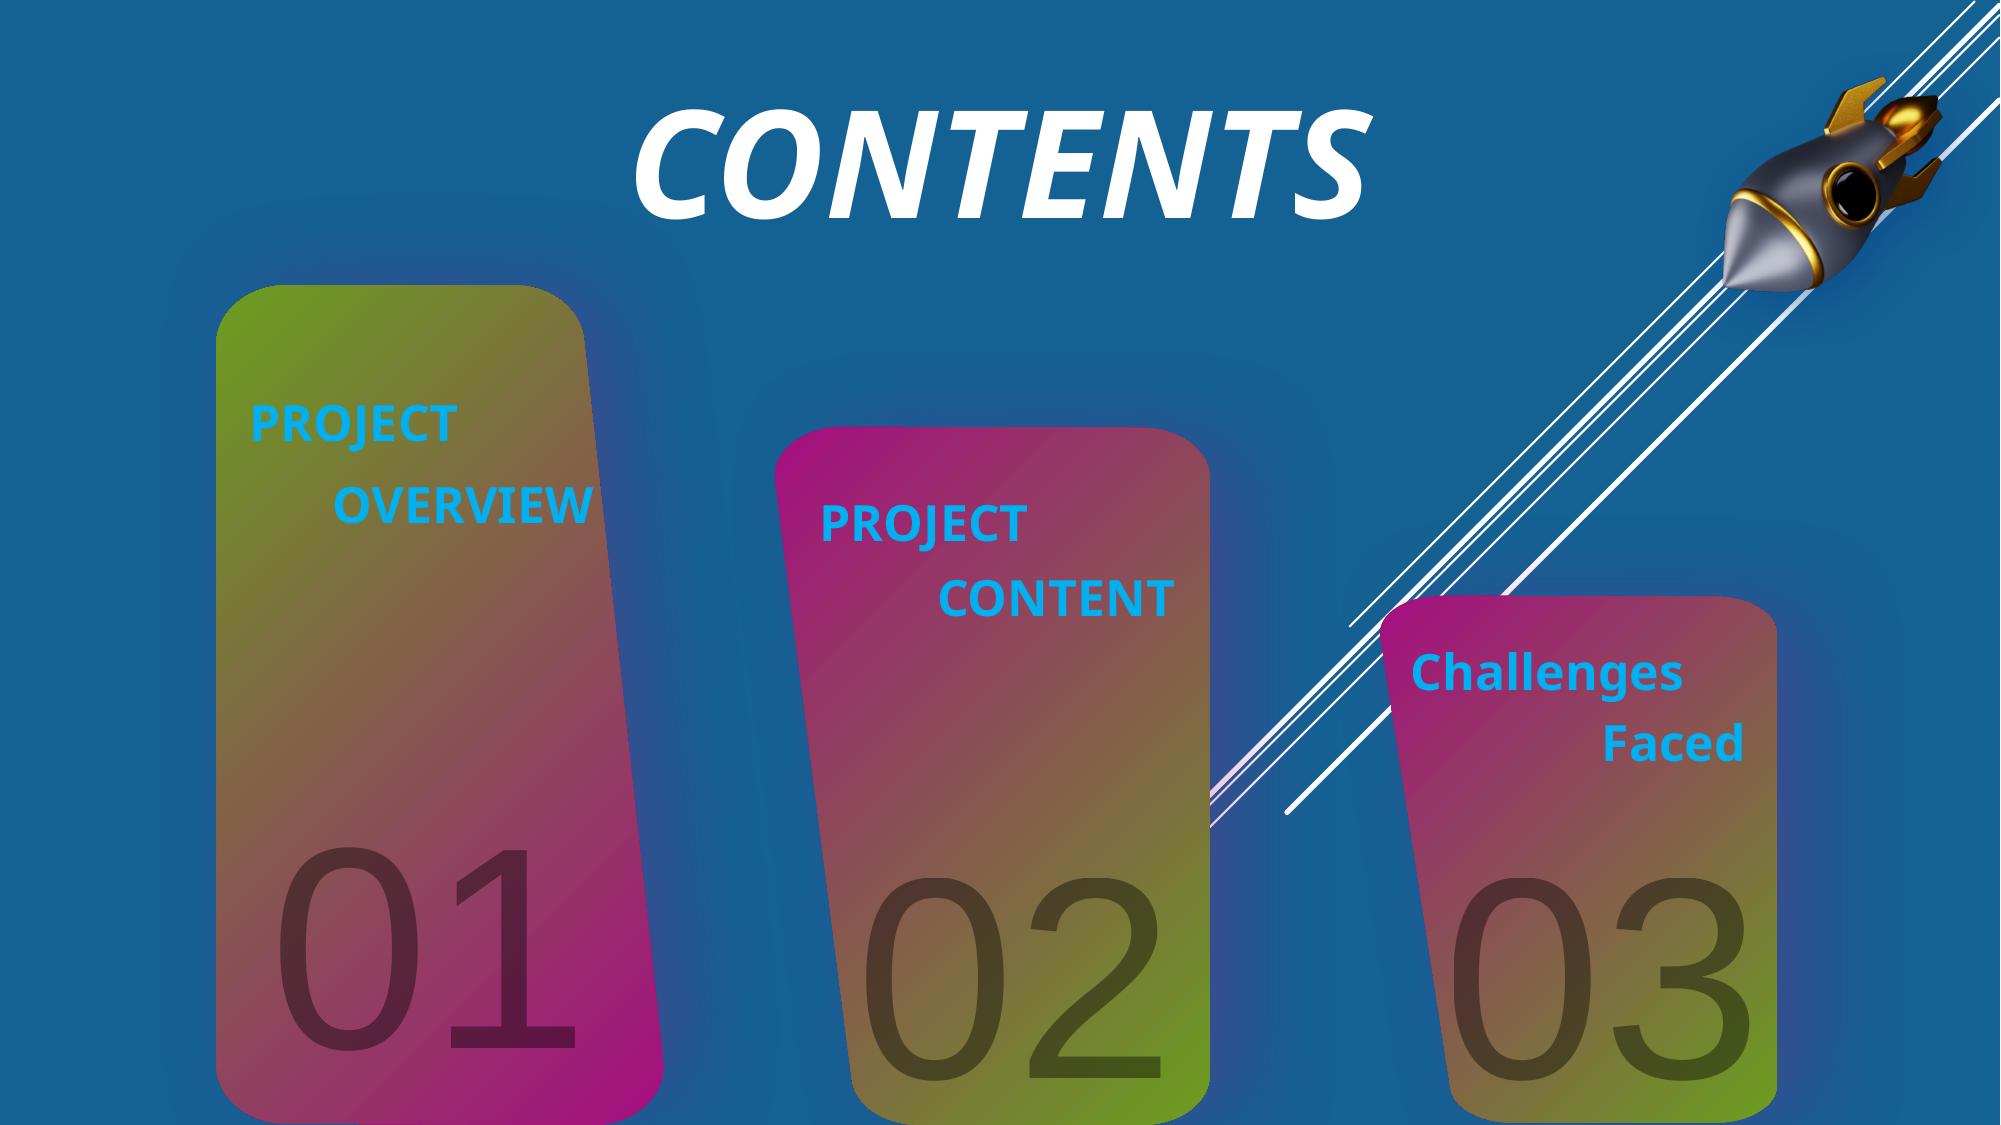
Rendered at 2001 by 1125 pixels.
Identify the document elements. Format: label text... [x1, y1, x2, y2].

text_box CONTENTS [612, 61, 1388, 257]
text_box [1379, 595, 2000, 1125]
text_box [774, 426, 1276, 1125]
picture [1679, 35, 1988, 343]
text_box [215, 285, 669, 1125]
